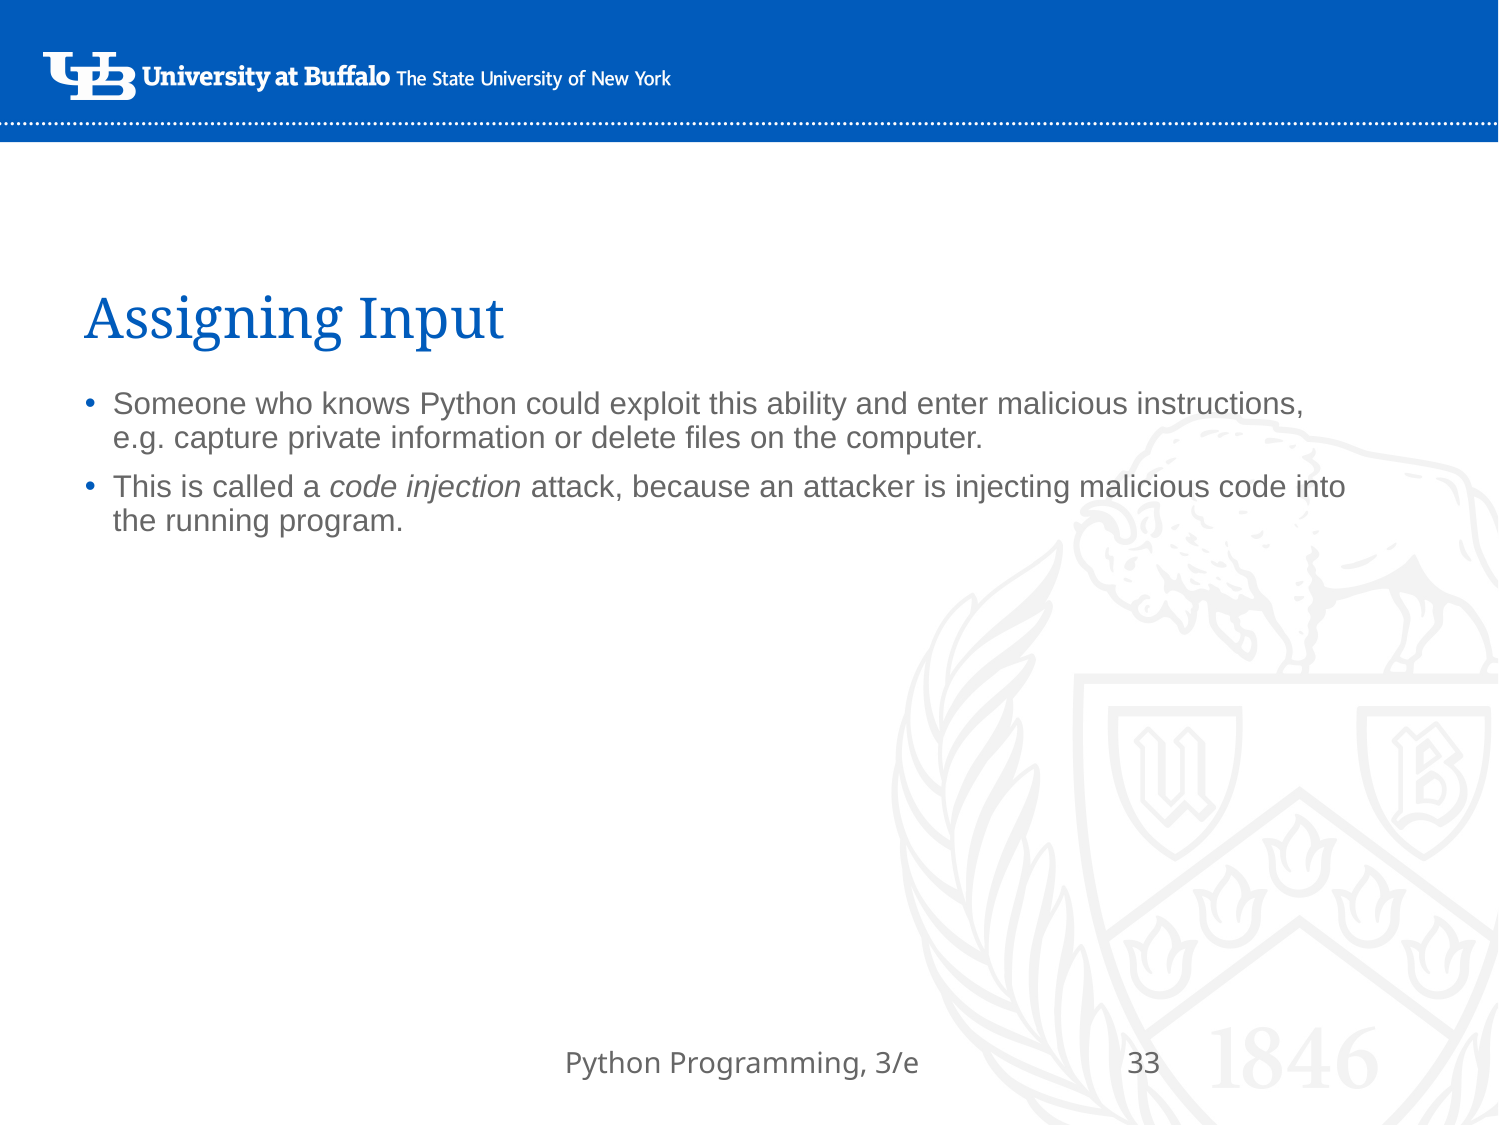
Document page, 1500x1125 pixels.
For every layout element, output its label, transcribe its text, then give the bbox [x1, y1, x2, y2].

slide_number 33 [1112, 1037, 1425, 1113]
footer Python Programming, 3/e [549, 1037, 1025, 1113]
list Someone who knows Python could exploit this ability and enter malicious instructions, e.g. capture private information or delete files on the computer. This is called a code injection attack, because an attacker is injecting malicious code into the running program. [69, 380, 1364, 1007]
title Assigning Input [69, 216, 1364, 359]
picture [0, 0, 1499, 1125]
